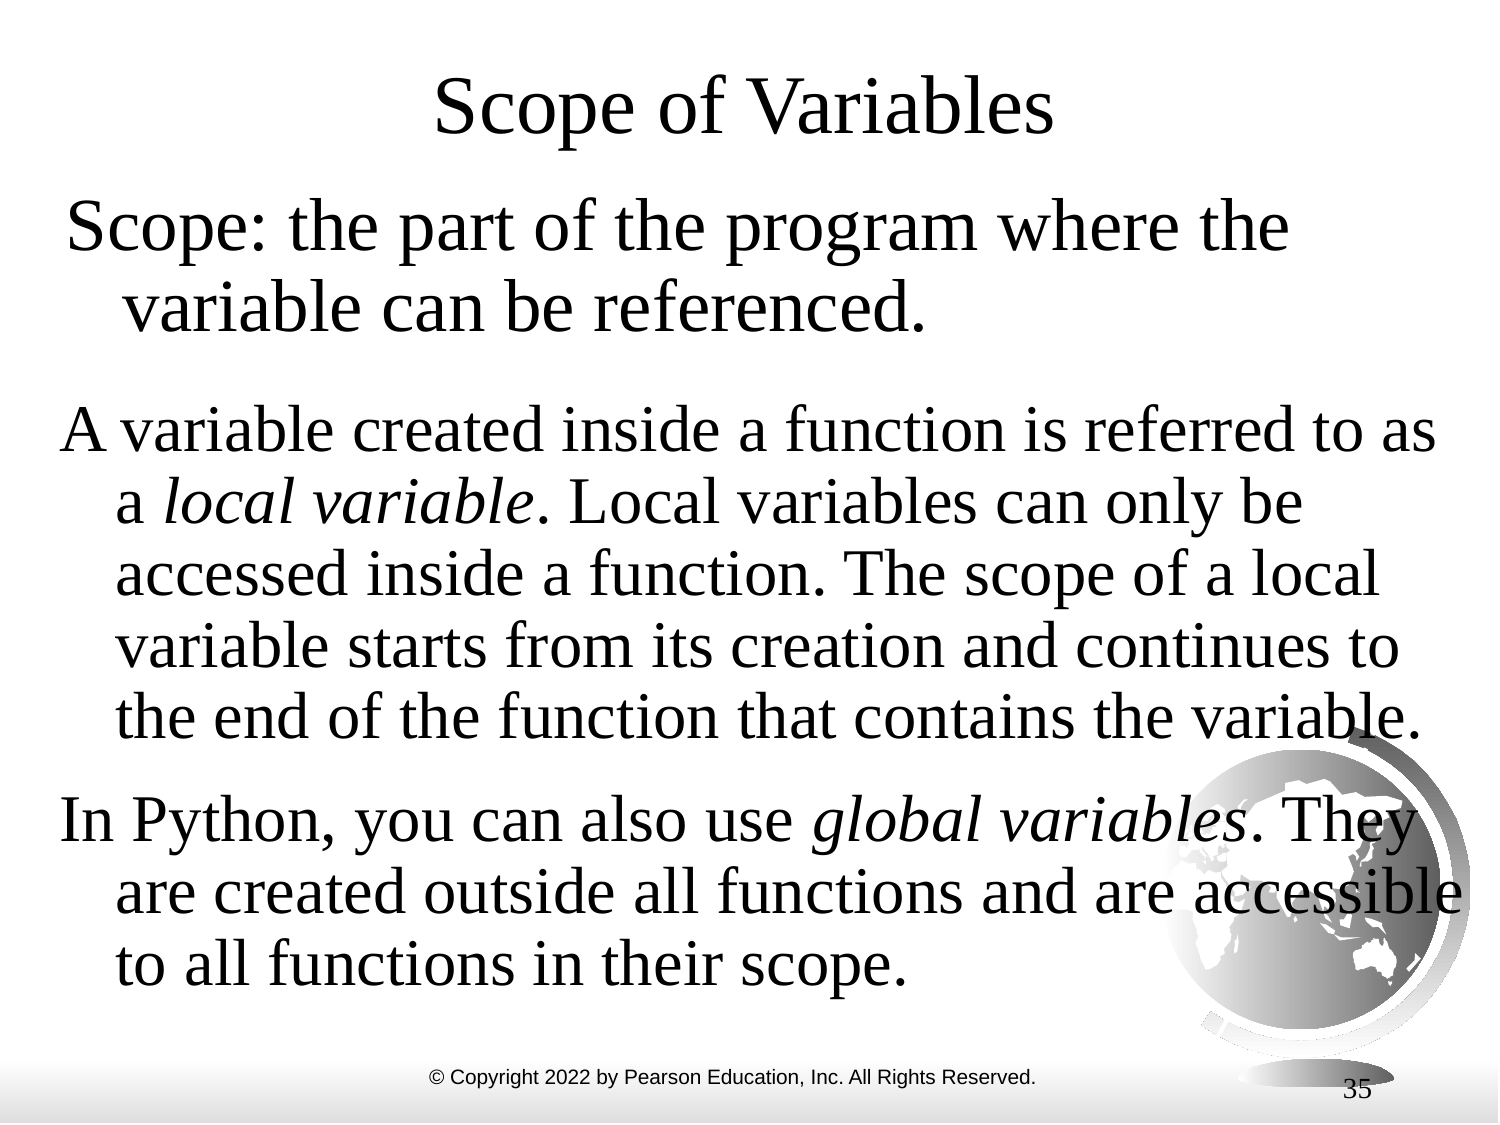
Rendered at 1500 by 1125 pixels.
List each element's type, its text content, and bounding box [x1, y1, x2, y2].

list Scope: the part of the program where the variable can be referenced. [50, 178, 1464, 358]
slide_number 35 [1074, 1049, 1388, 1125]
text_box A variable created inside a function is referred to as a local variable. Local variables can only be accessed inside a function. The scope of a local variable starts from its creation and continues to the end of the function that contains the variable. [44, 386, 1500, 758]
text_box In Python, you can also use global variables. They are created outside all functions and are accessible to all functions in their scope. [44, 776, 1500, 1004]
title Scope of Variables [107, 52, 1383, 149]
